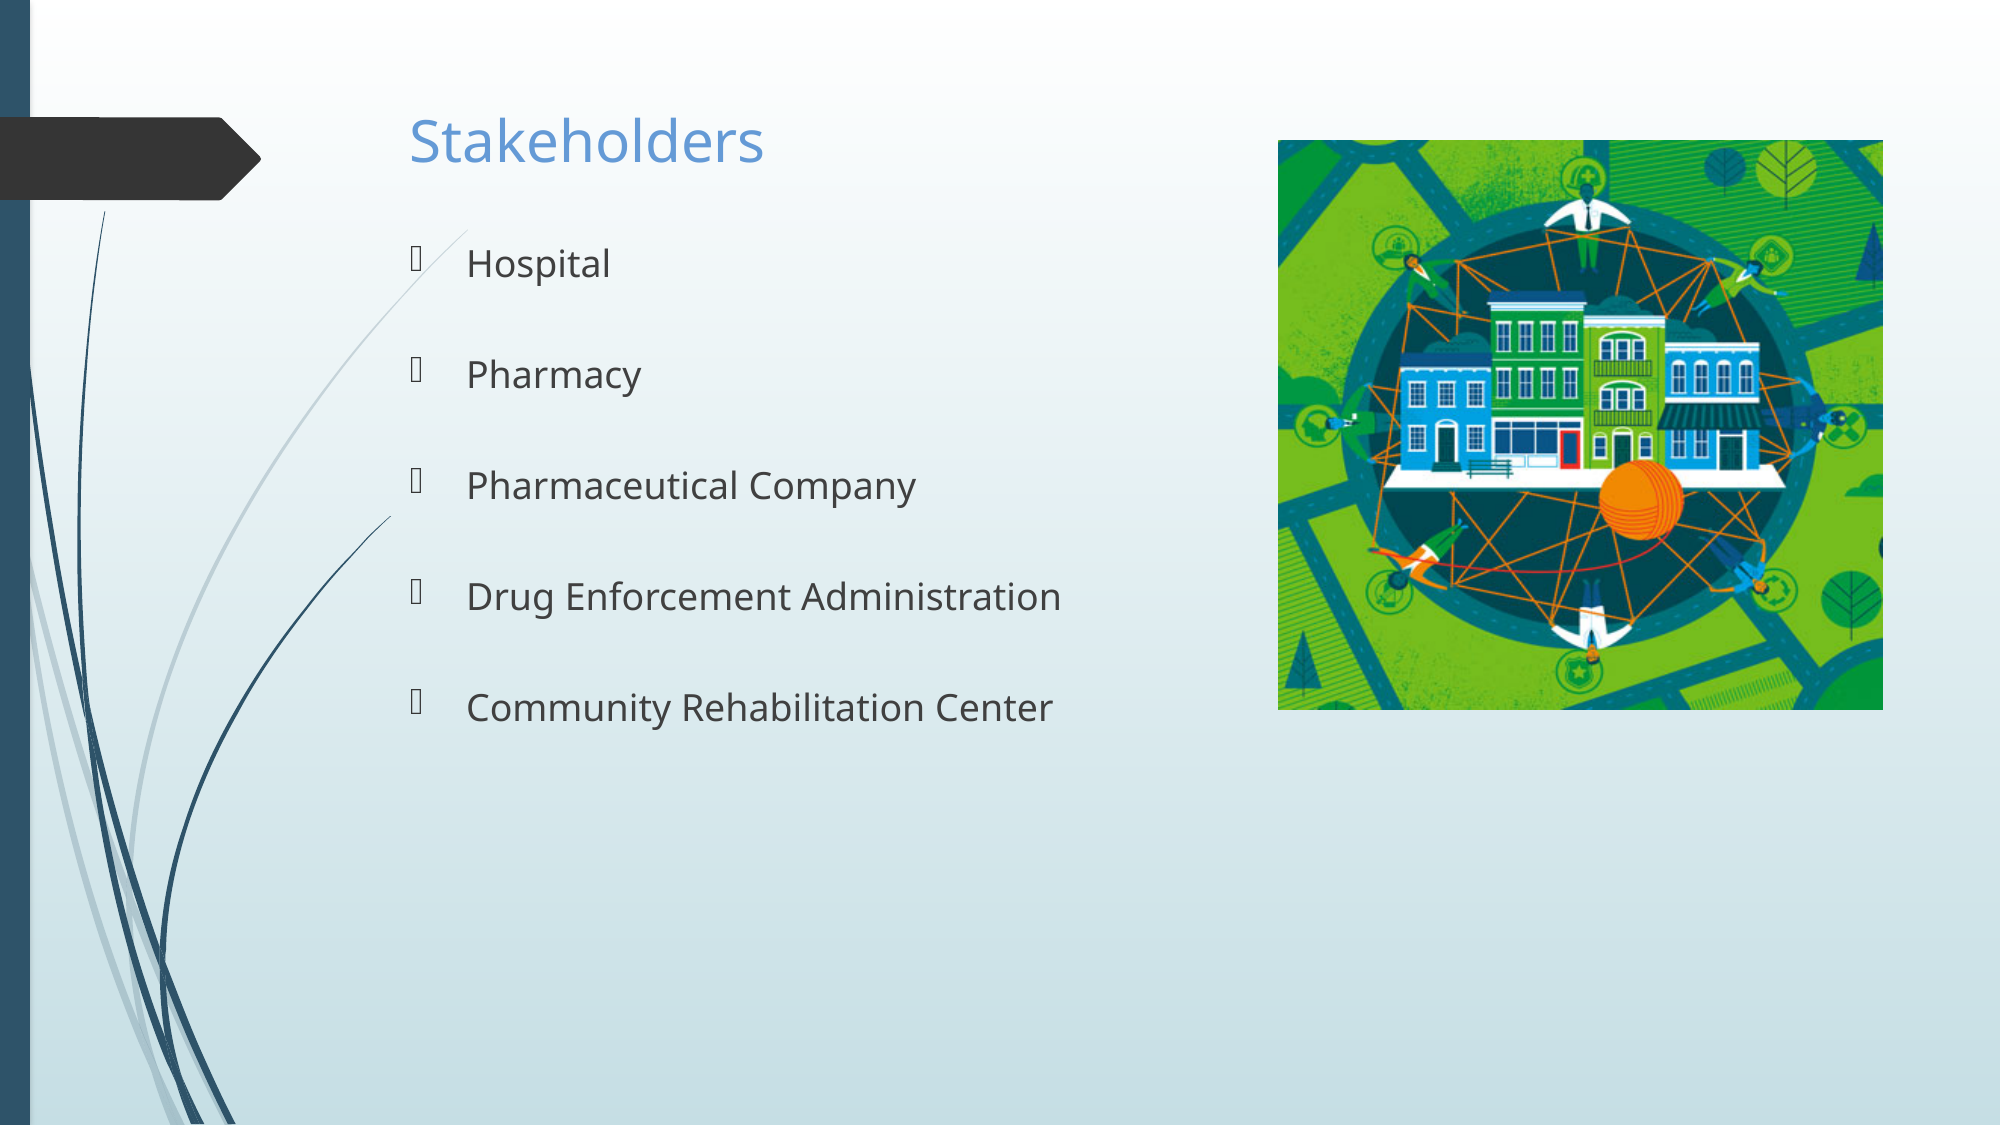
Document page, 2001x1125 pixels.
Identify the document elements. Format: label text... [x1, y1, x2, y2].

picture [1865, 256, 1872, 263]
picture [1277, 140, 1883, 711]
list Stakeholders Hospital Pharmacy Pharmaceutical Company Drug Enforcement Administration Community Rehabilitation Center [394, 97, 1858, 953]
picture [1877, 263, 1883, 278]
